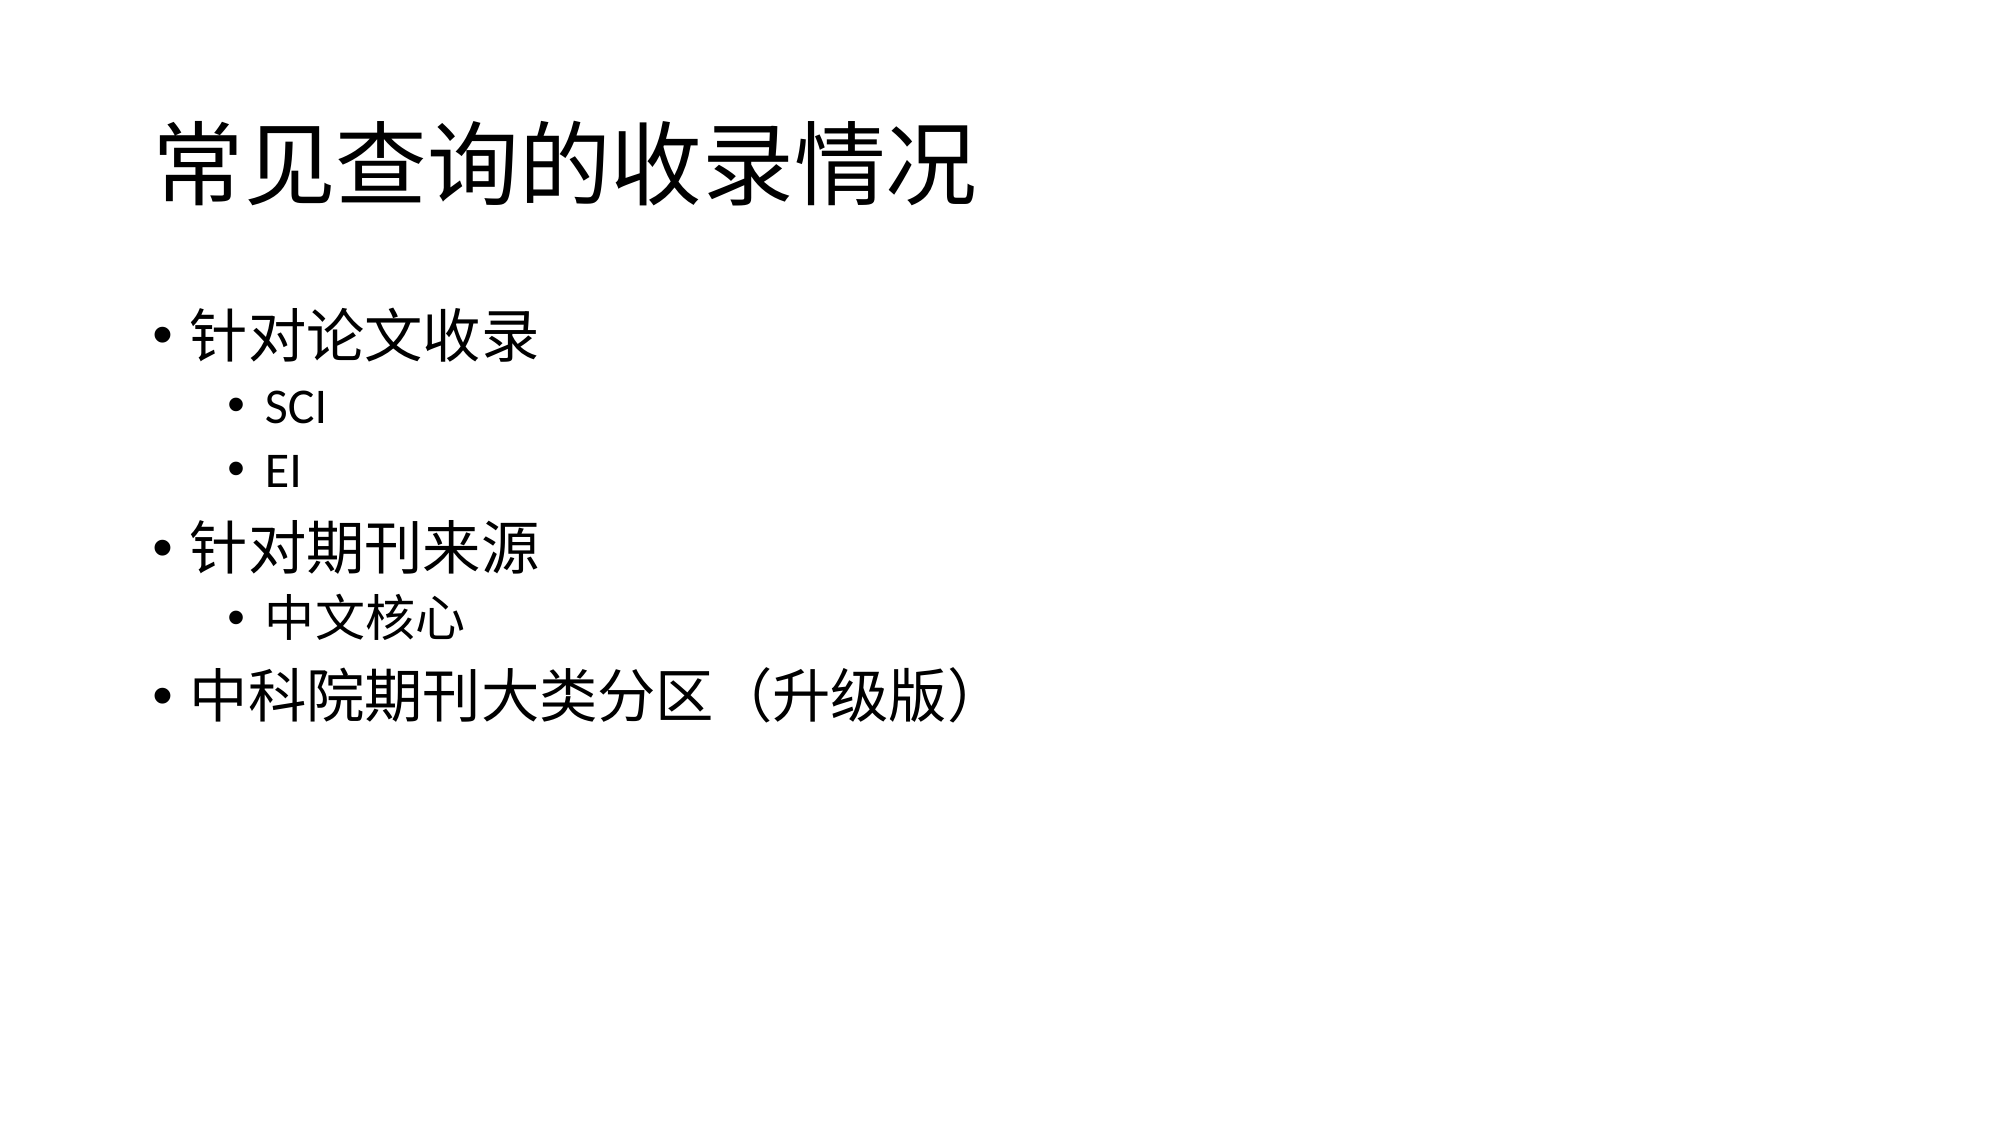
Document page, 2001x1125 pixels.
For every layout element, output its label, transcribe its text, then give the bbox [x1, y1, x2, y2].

title 常见查询的收录情况 [137, 59, 1863, 278]
list 针对论文收录 SCI EI 针对期刊来源 中文核心 中科院期刊大类分区（升级版） [137, 299, 1863, 1014]
